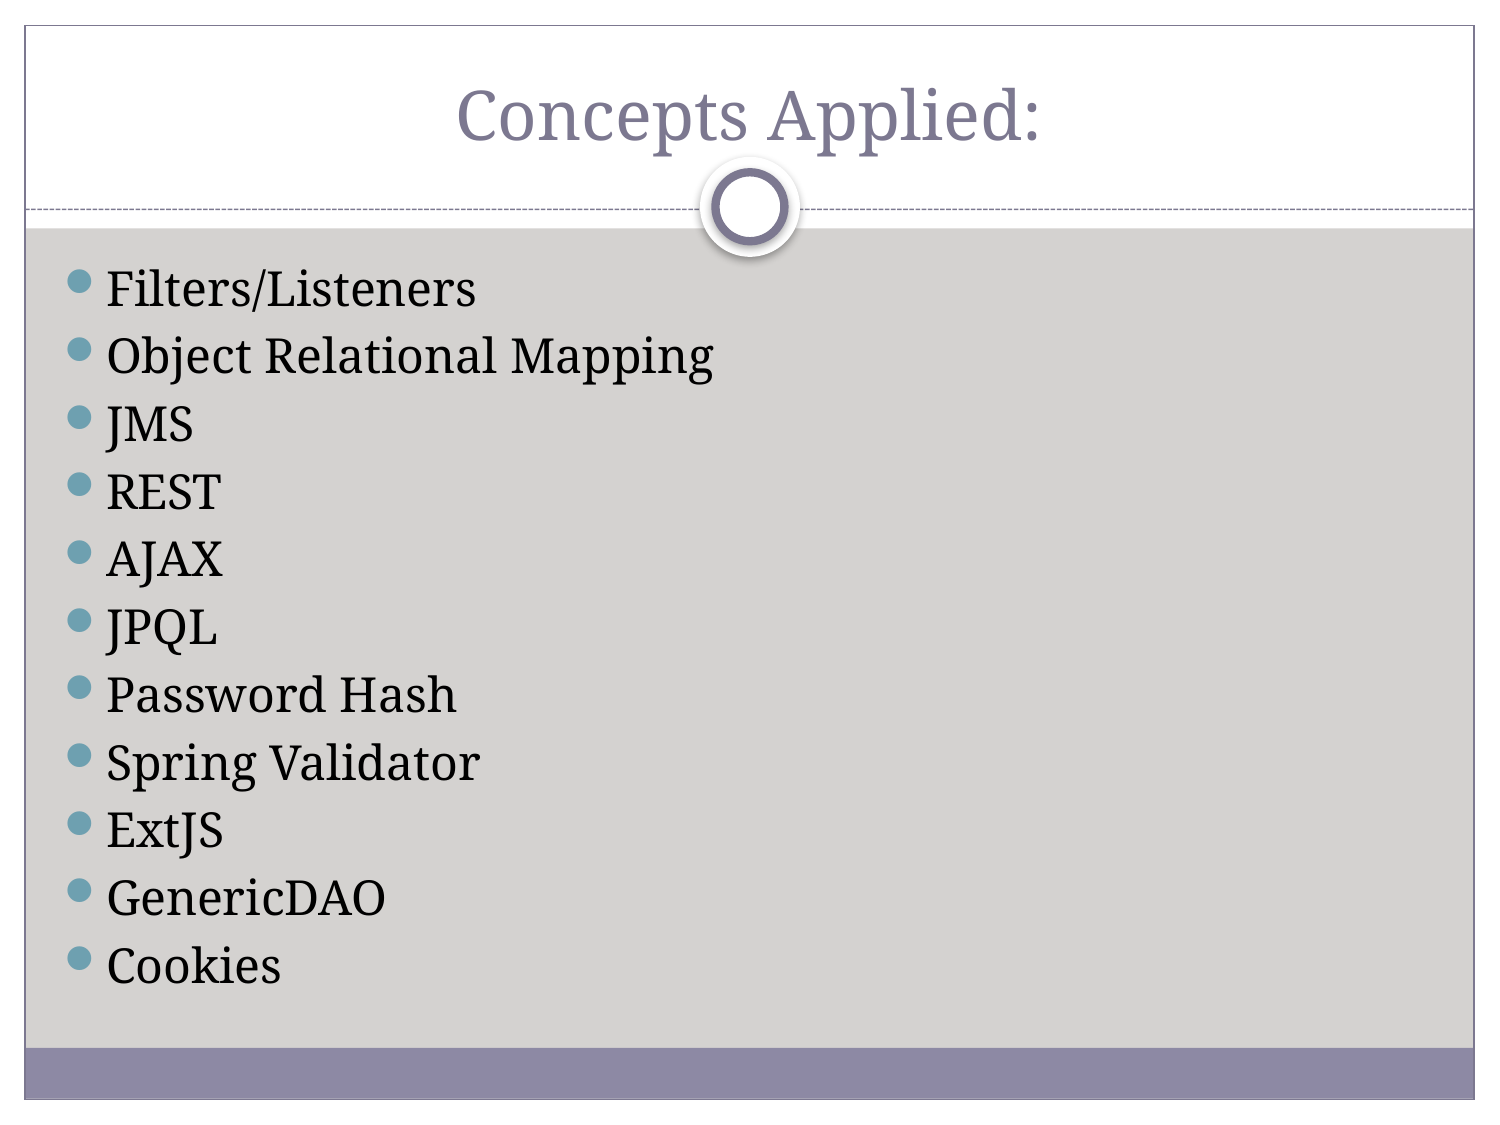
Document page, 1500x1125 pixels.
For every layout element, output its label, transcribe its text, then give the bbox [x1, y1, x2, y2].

list Filters/Listeners Object Relational Mapping JMS REST AJAX JPQL Password Hash Spring Validator ExtJS GenericDAO Cookies [49, 250, 1445, 1001]
title Concepts Applied: [49, 37, 1450, 162]
